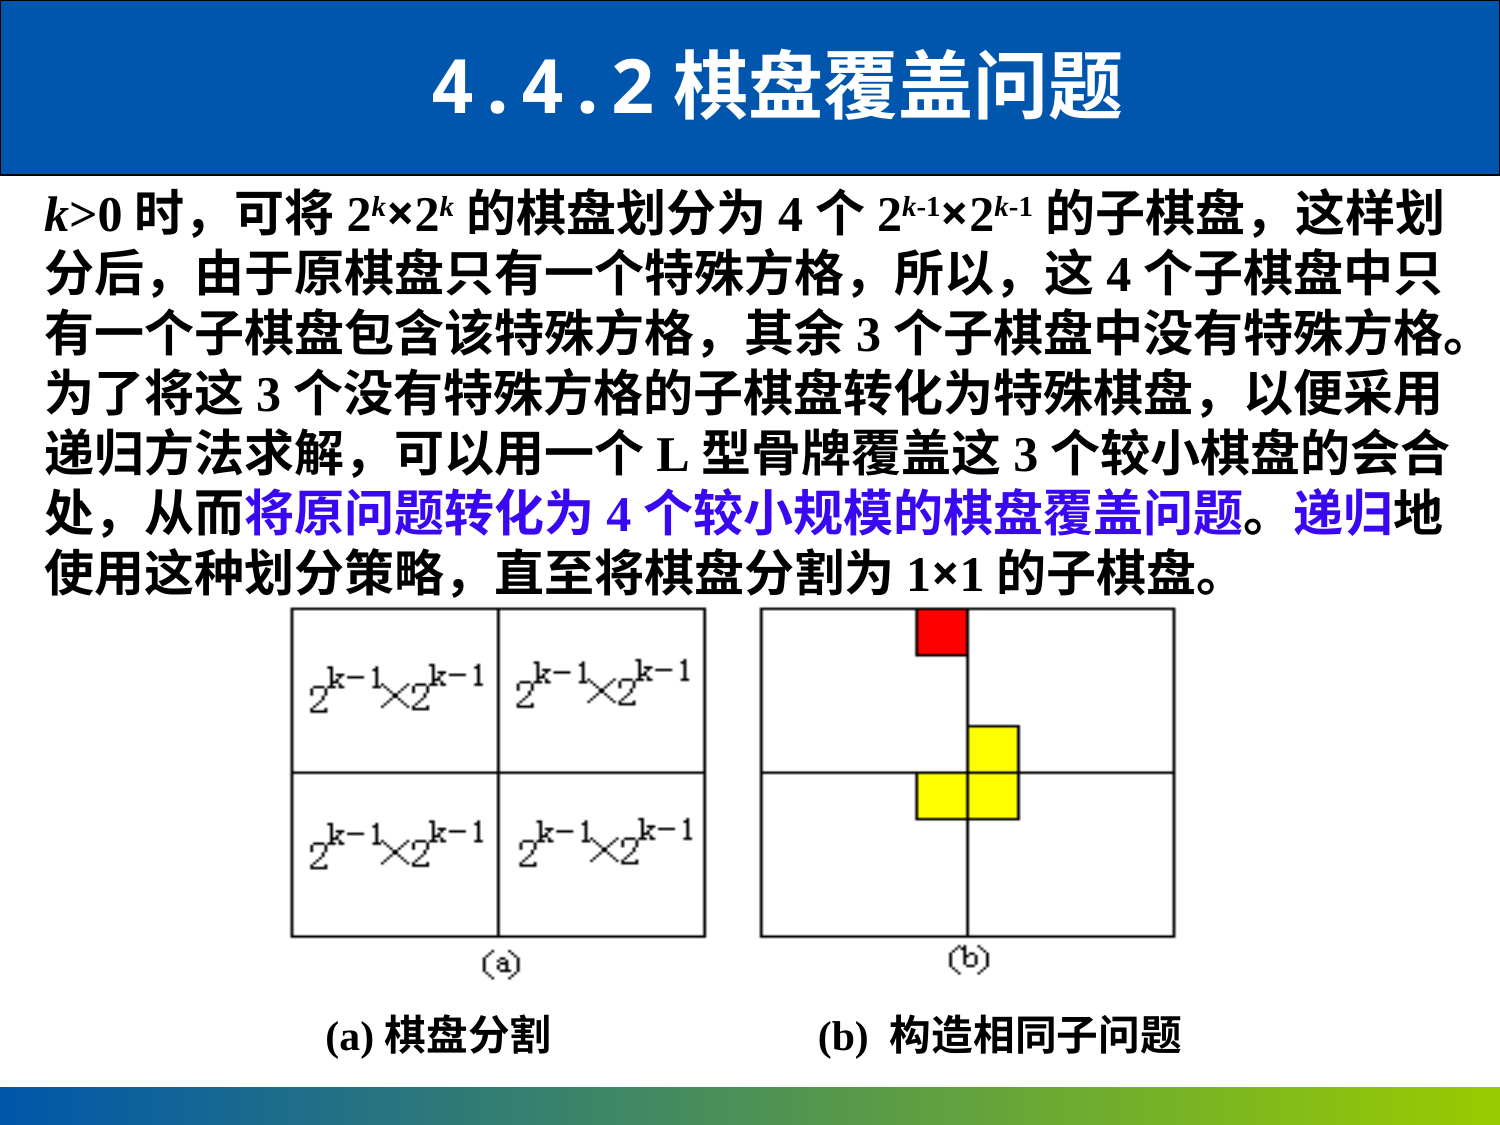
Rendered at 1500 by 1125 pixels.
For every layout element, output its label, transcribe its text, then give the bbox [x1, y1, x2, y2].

picture [283, 601, 1182, 986]
text_box k>0时，可将2k×2k的棋盘划分为4个2k-1×2k-1的子棋盘，这样划分后，由于原棋盘只有一个特殊方格，所以，这4个子棋盘中只有一个子棋盘包含该特殊方格，其余3个子棋盘中没有特殊方格。为了将这3个没有特殊方格的子棋盘转化为特殊棋盘，以便采用递归方法求解，可以用一个L型骨牌覆盖这3个较小棋盘的会合处，从而将原问题转化为4个较小规模的棋盘覆盖问题。递归地使用这种划分策略，直至将棋盘分割为1×1的子棋盘。 [29, 173, 1471, 679]
text_box 4.4.2棋盘覆盖问题 [348, 30, 1223, 136]
text_box (a)棋盘分割 (b) 构造相同子问题 [310, 1008, 1260, 1104]
